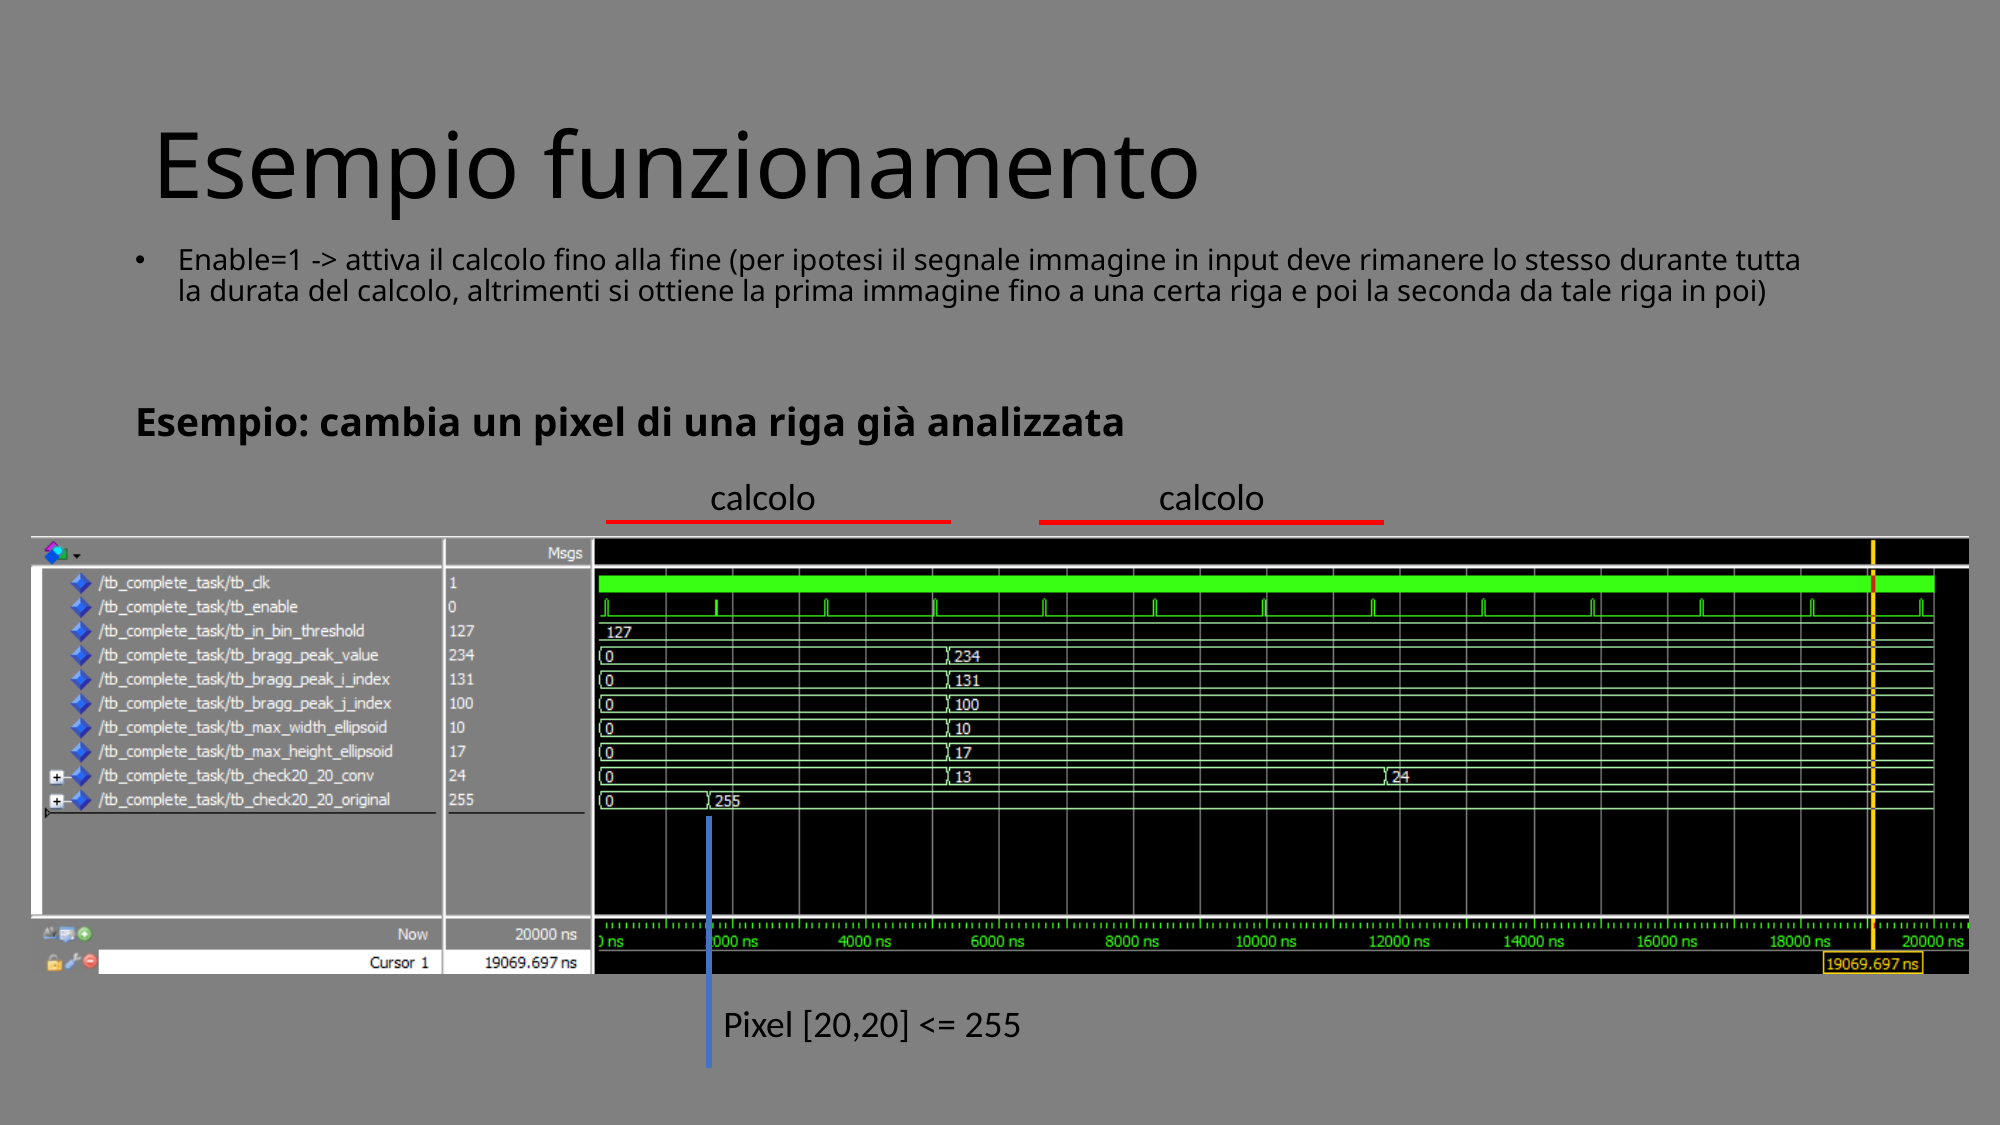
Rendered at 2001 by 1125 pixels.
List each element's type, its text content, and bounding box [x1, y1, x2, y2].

text_box Enable=1 -> attiva il calcolo fino alla fine (per ipotesi il segnale immagine in input deve rimanere lo stesso durante tutta la durata del calcolo, altrimenti si ottiene la prima immagine fino a una certa riga e poi la seconda da tale riga in poi) Esempio: cambia un pixel di una riga già analizzata [120, 236, 1845, 454]
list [31, 536, 1969, 974]
text_box calcolo [695, 465, 935, 522]
text_box calcolo [1144, 465, 1384, 522]
text_box Pixel [20,20] <= 255 [709, 992, 1069, 1053]
title Esempio funzionamento [137, 59, 1863, 278]
